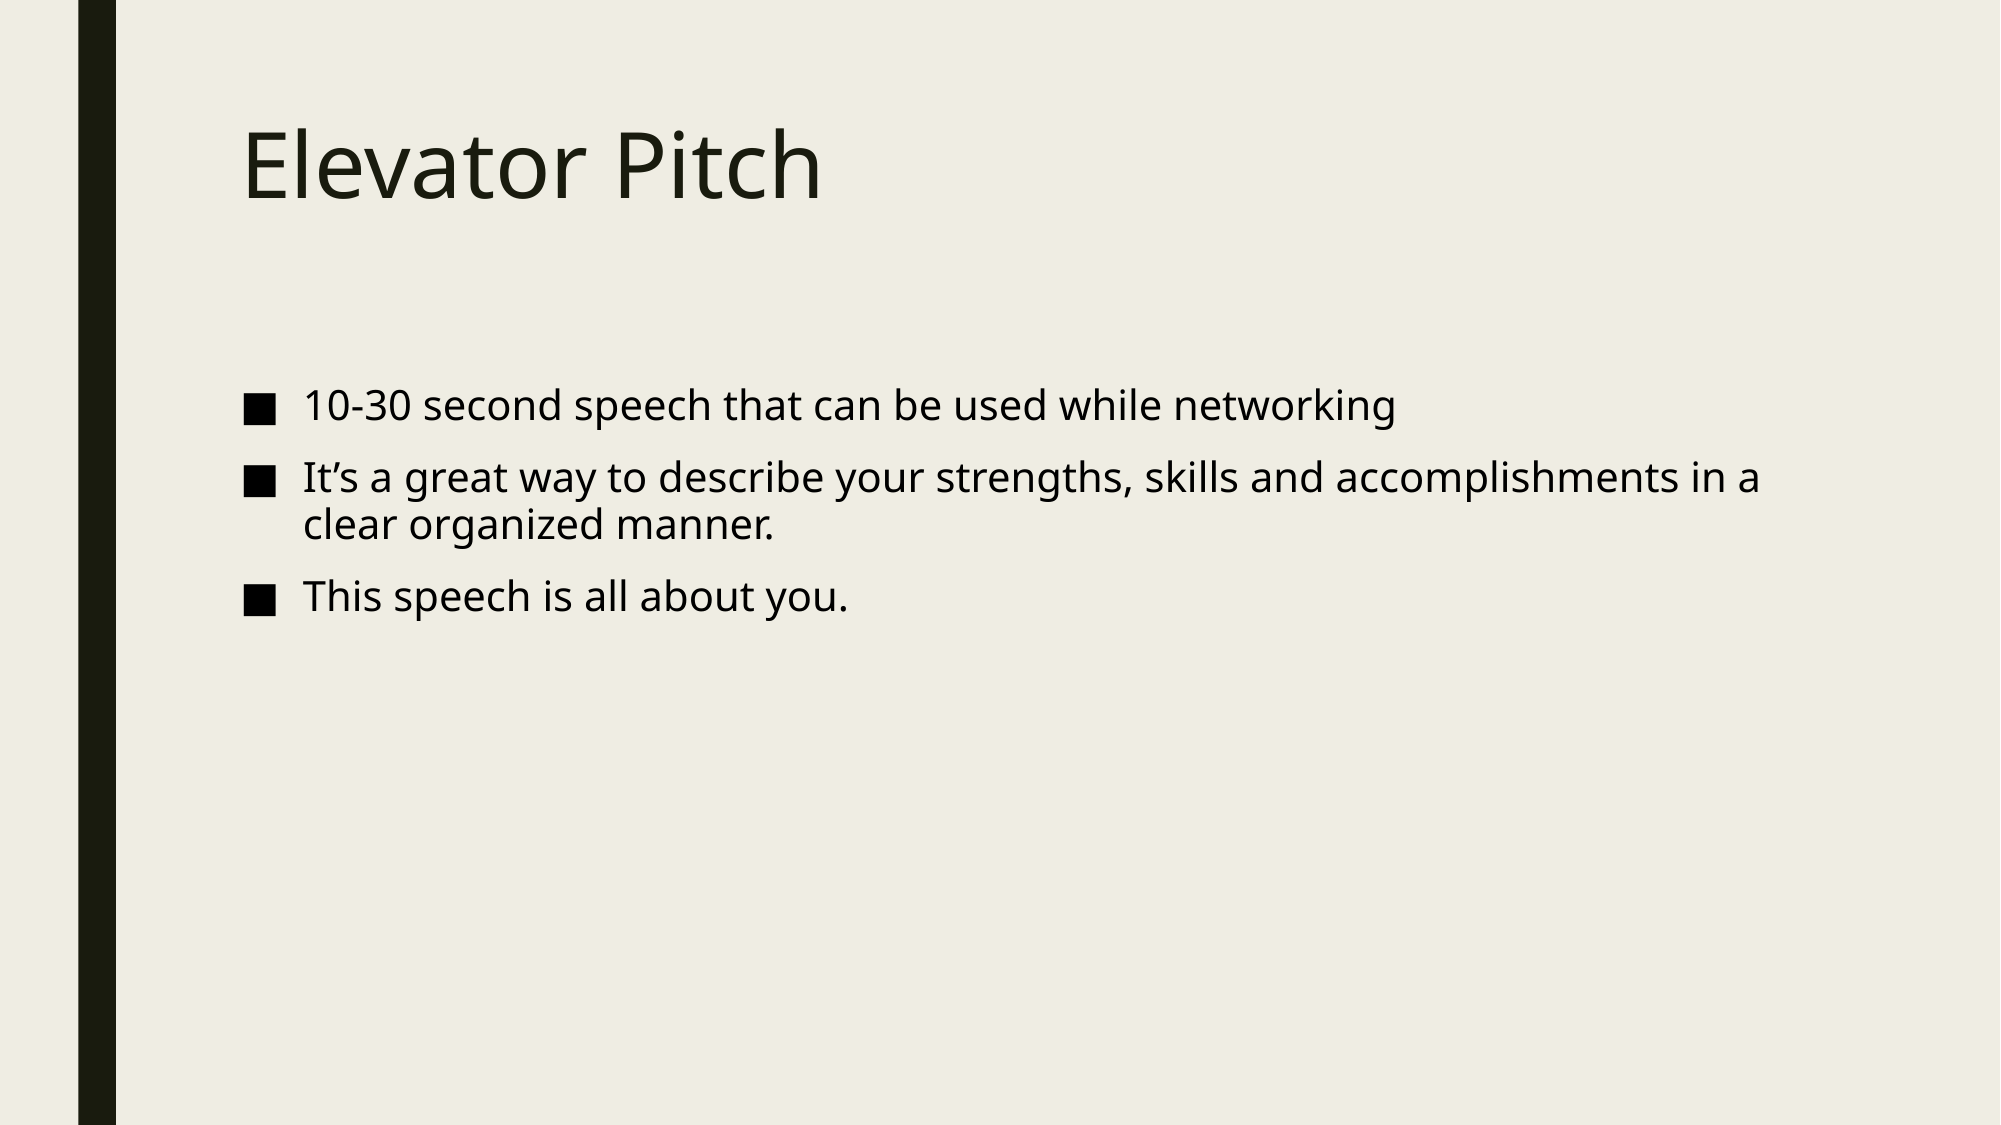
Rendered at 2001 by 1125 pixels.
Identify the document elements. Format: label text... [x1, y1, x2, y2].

title Elevator Pitch [225, 112, 1800, 357]
list 10-30 second speech that can be used while networking It’s a great way to describe your strengths, skills and accomplishments in a clear organized manner. This speech is all about you. [225, 375, 1800, 963]
